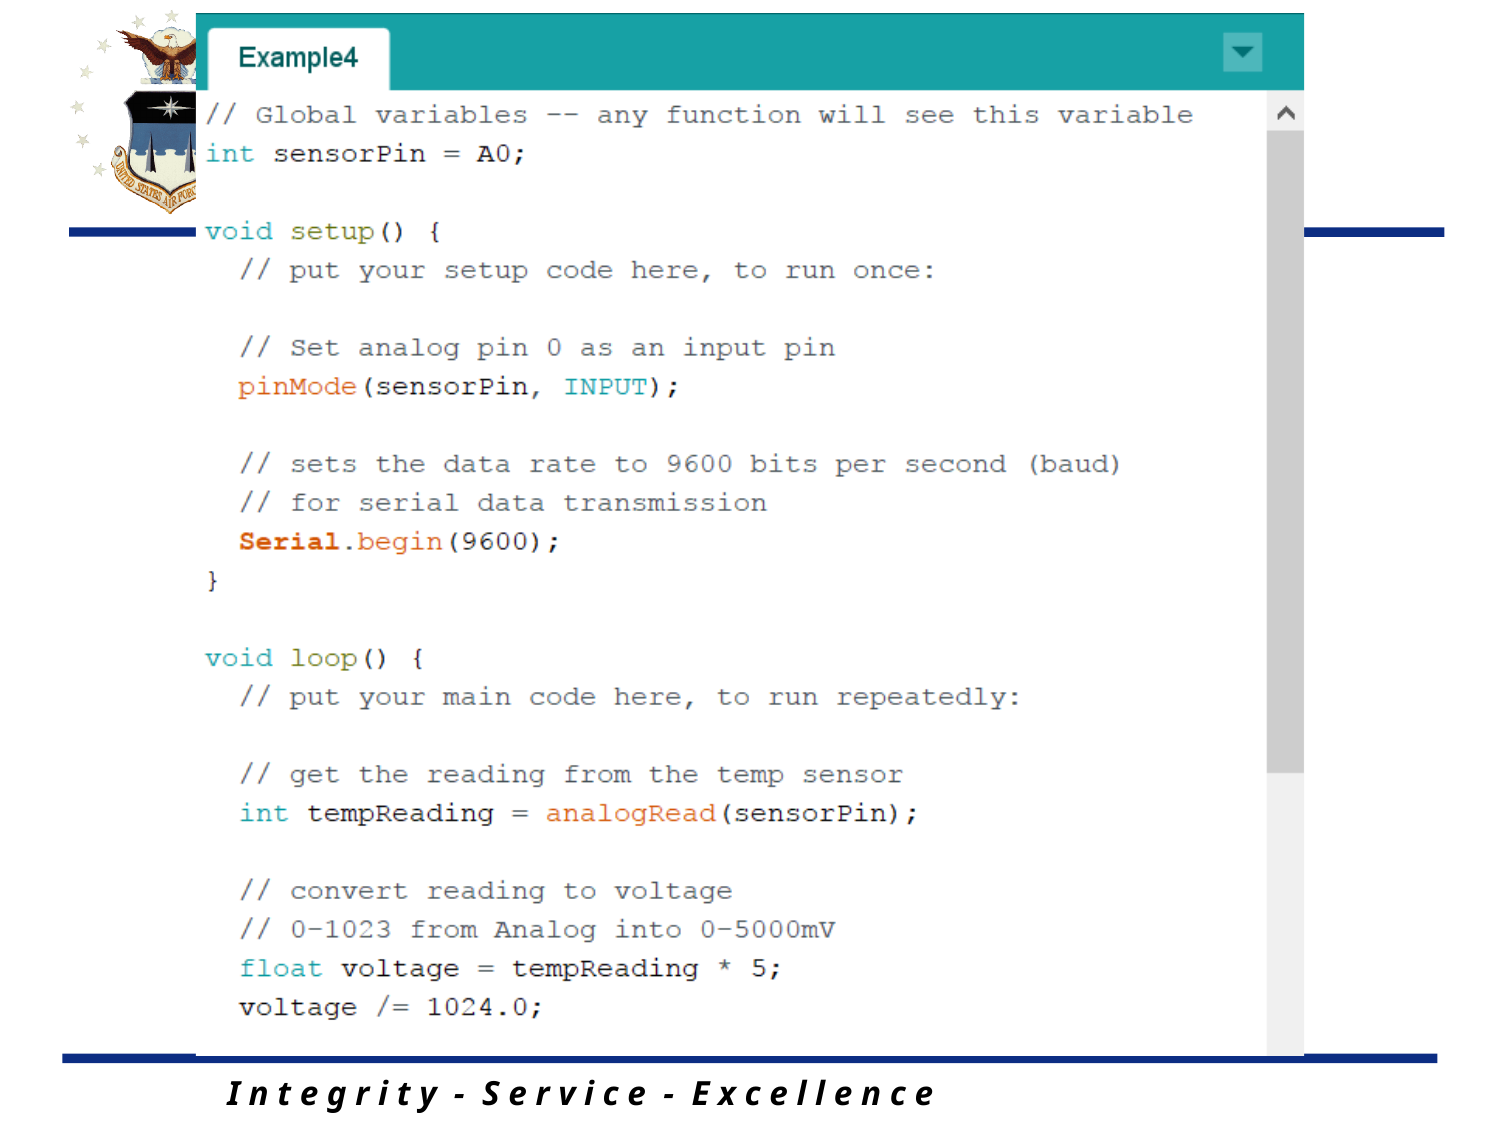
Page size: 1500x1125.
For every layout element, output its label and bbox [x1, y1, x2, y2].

picture [63, 0, 1305, 1056]
